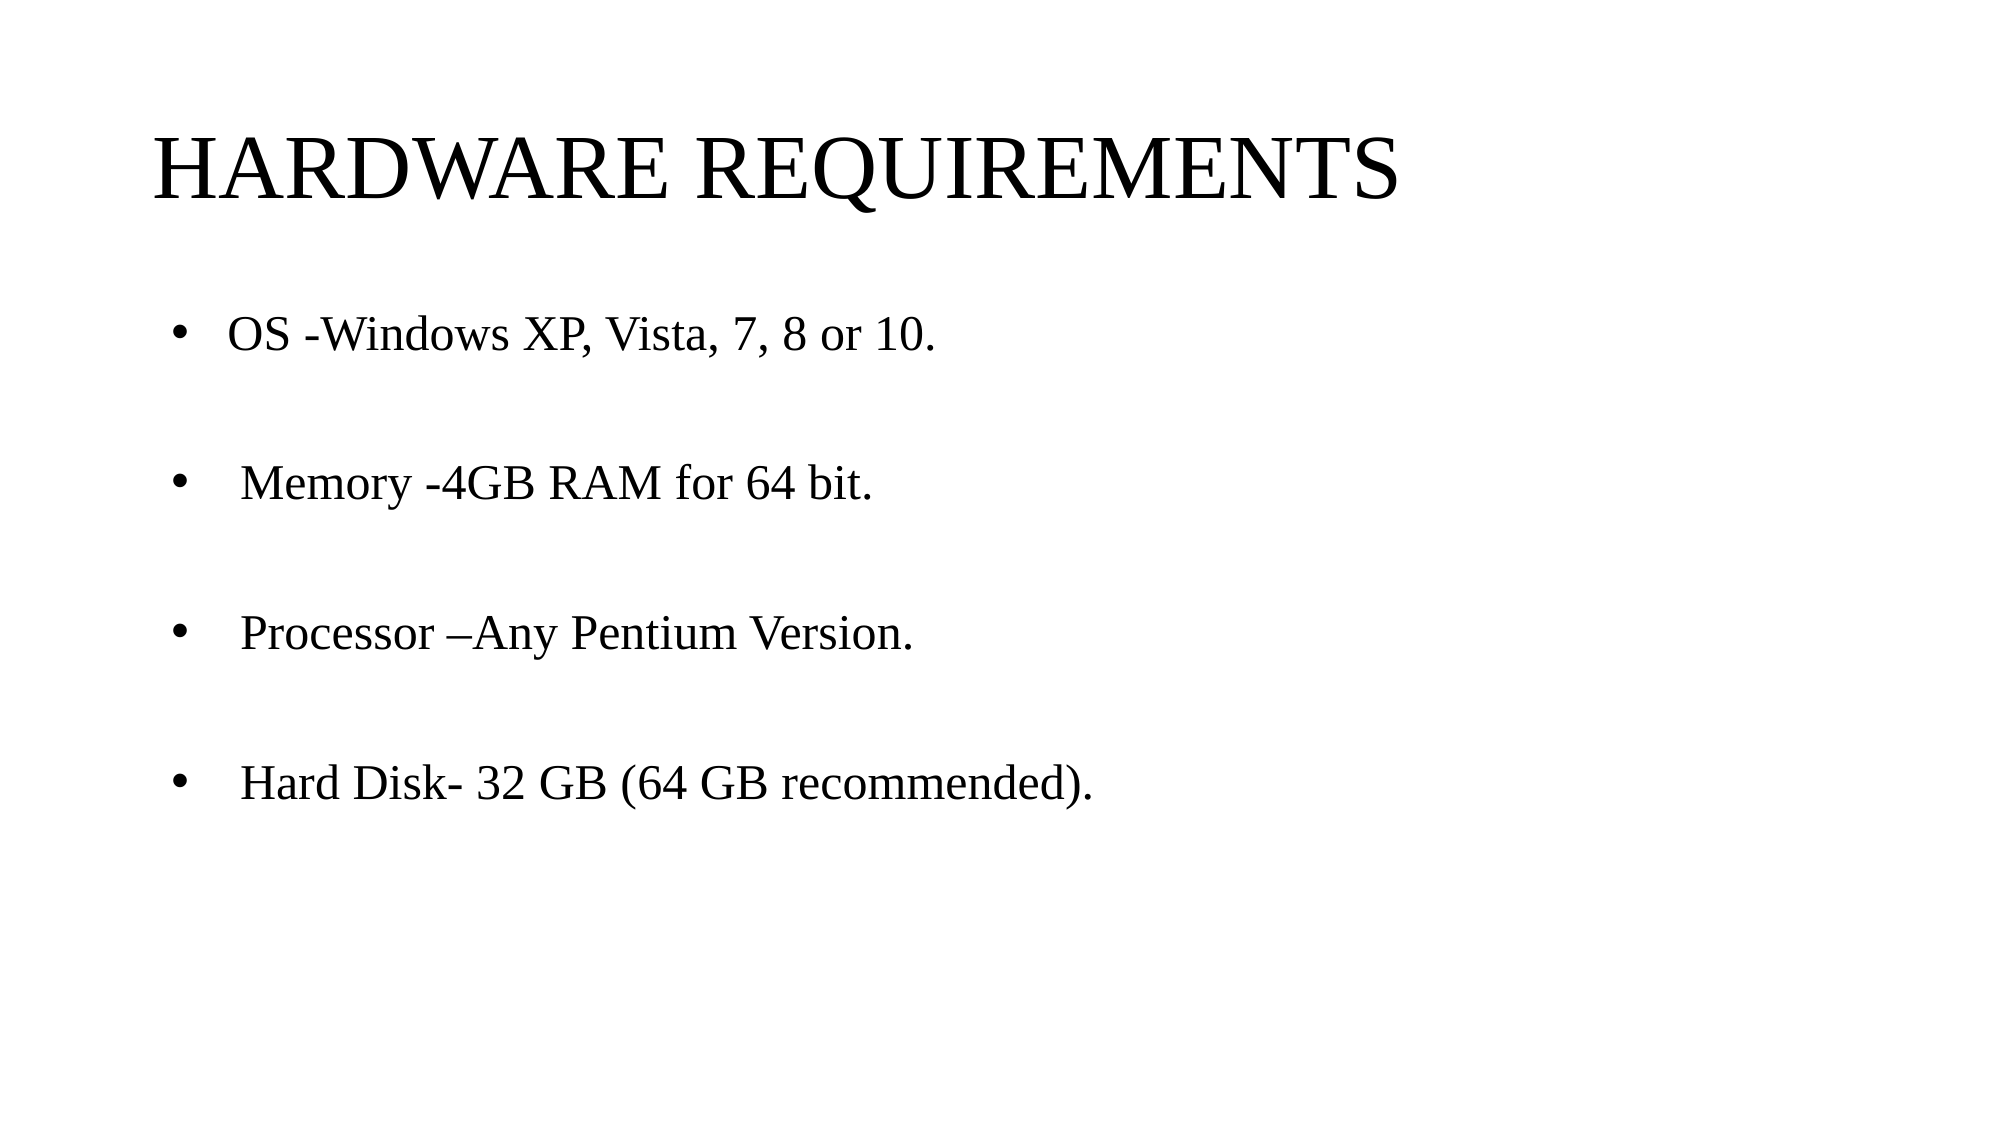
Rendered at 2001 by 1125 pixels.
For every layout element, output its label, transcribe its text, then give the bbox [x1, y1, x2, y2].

list OS -Windows XP, Vista, 7, 8 or 10. Memory -4GB RAM for 64 bit. Processor –Any Pentium Version. Hard Disk- 32 GB (64 GB recommended). [137, 299, 1863, 1014]
title HARDWARE REQUIREMENTS [137, 59, 1863, 278]
